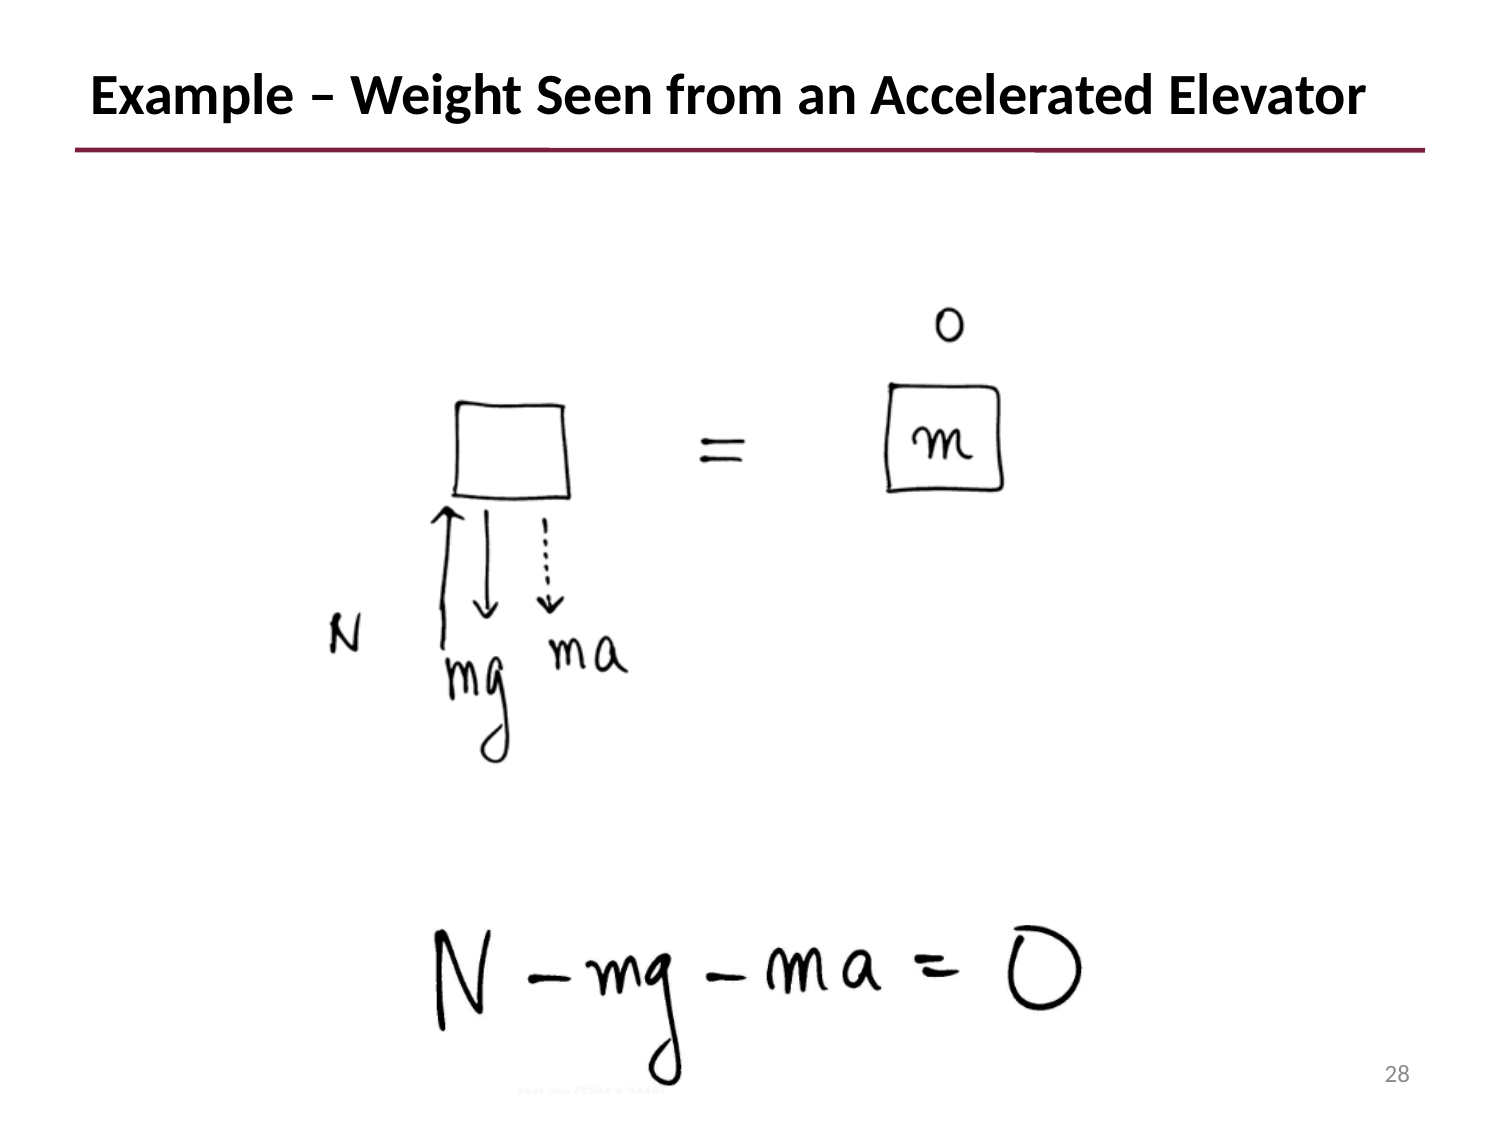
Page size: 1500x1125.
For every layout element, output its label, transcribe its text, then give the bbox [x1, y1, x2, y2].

picture [287, 377, 765, 788]
picture [844, 287, 1056, 540]
slide_number 28 [1074, 1042, 1425, 1103]
picture [414, 876, 1092, 1094]
title Example – Weight Seen from an Accelerated Elevator [74, 44, 1426, 138]
